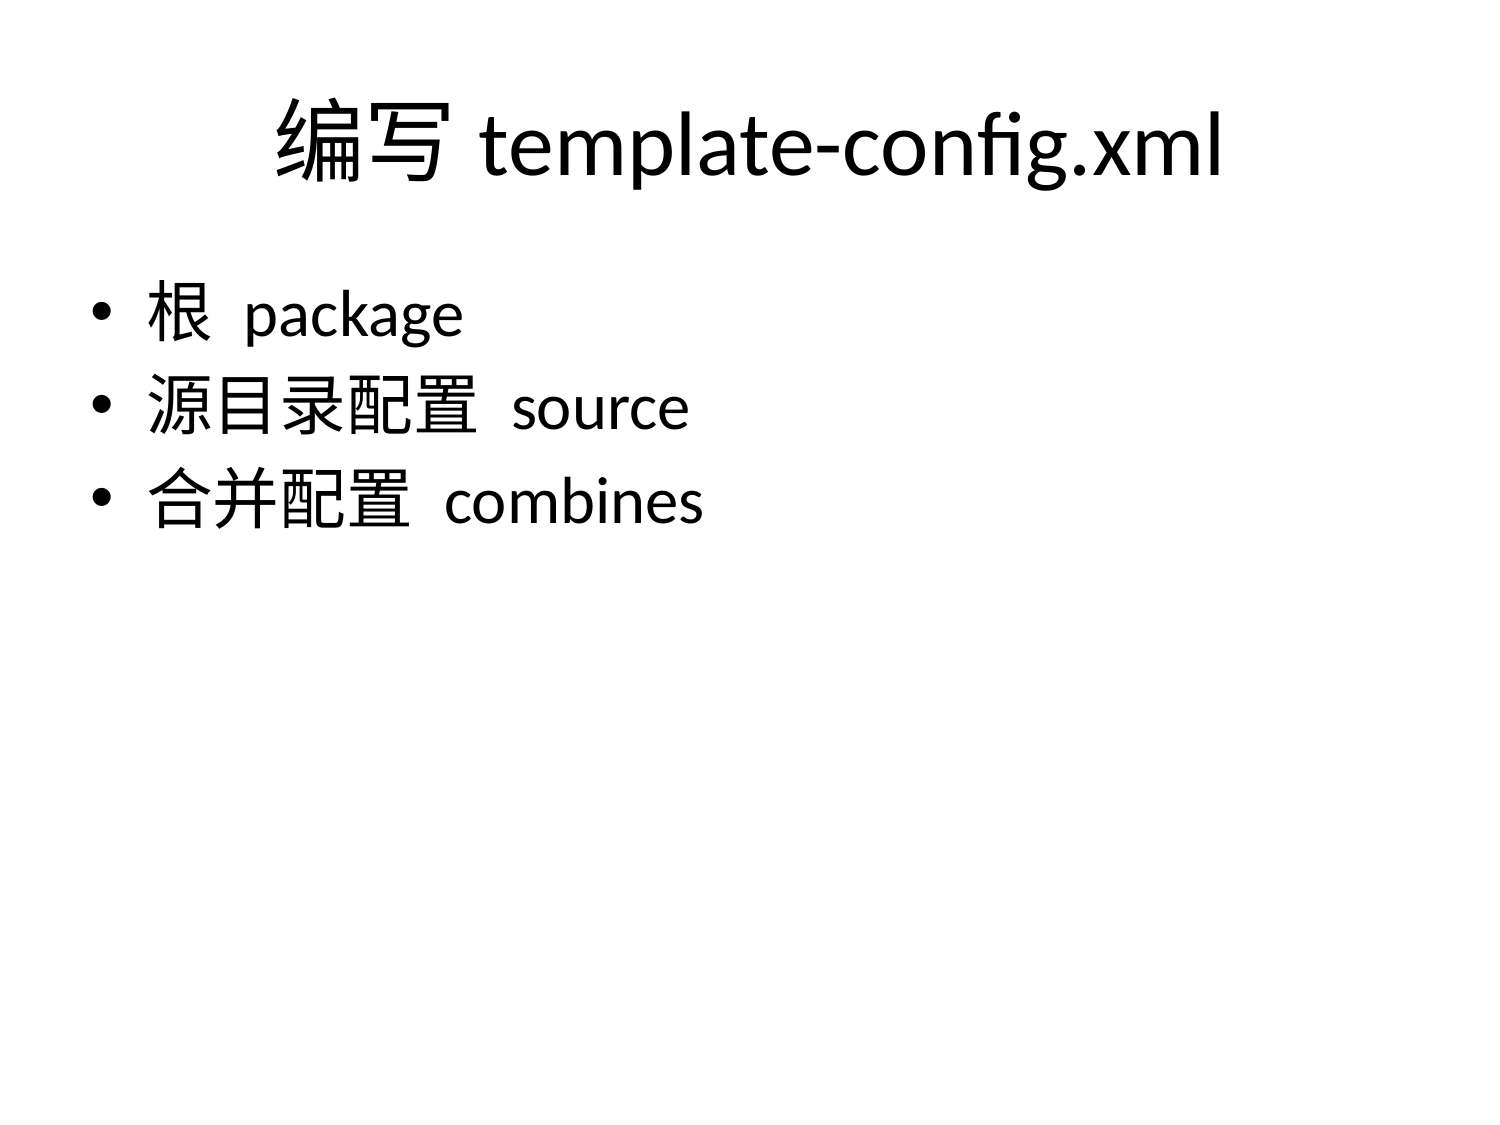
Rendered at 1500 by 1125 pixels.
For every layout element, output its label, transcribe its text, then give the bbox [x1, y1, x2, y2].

title 编写template-config.xml [75, 45, 1425, 233]
list 根 package 源目录配置 source 合并配置 combines [75, 262, 1425, 1005]
